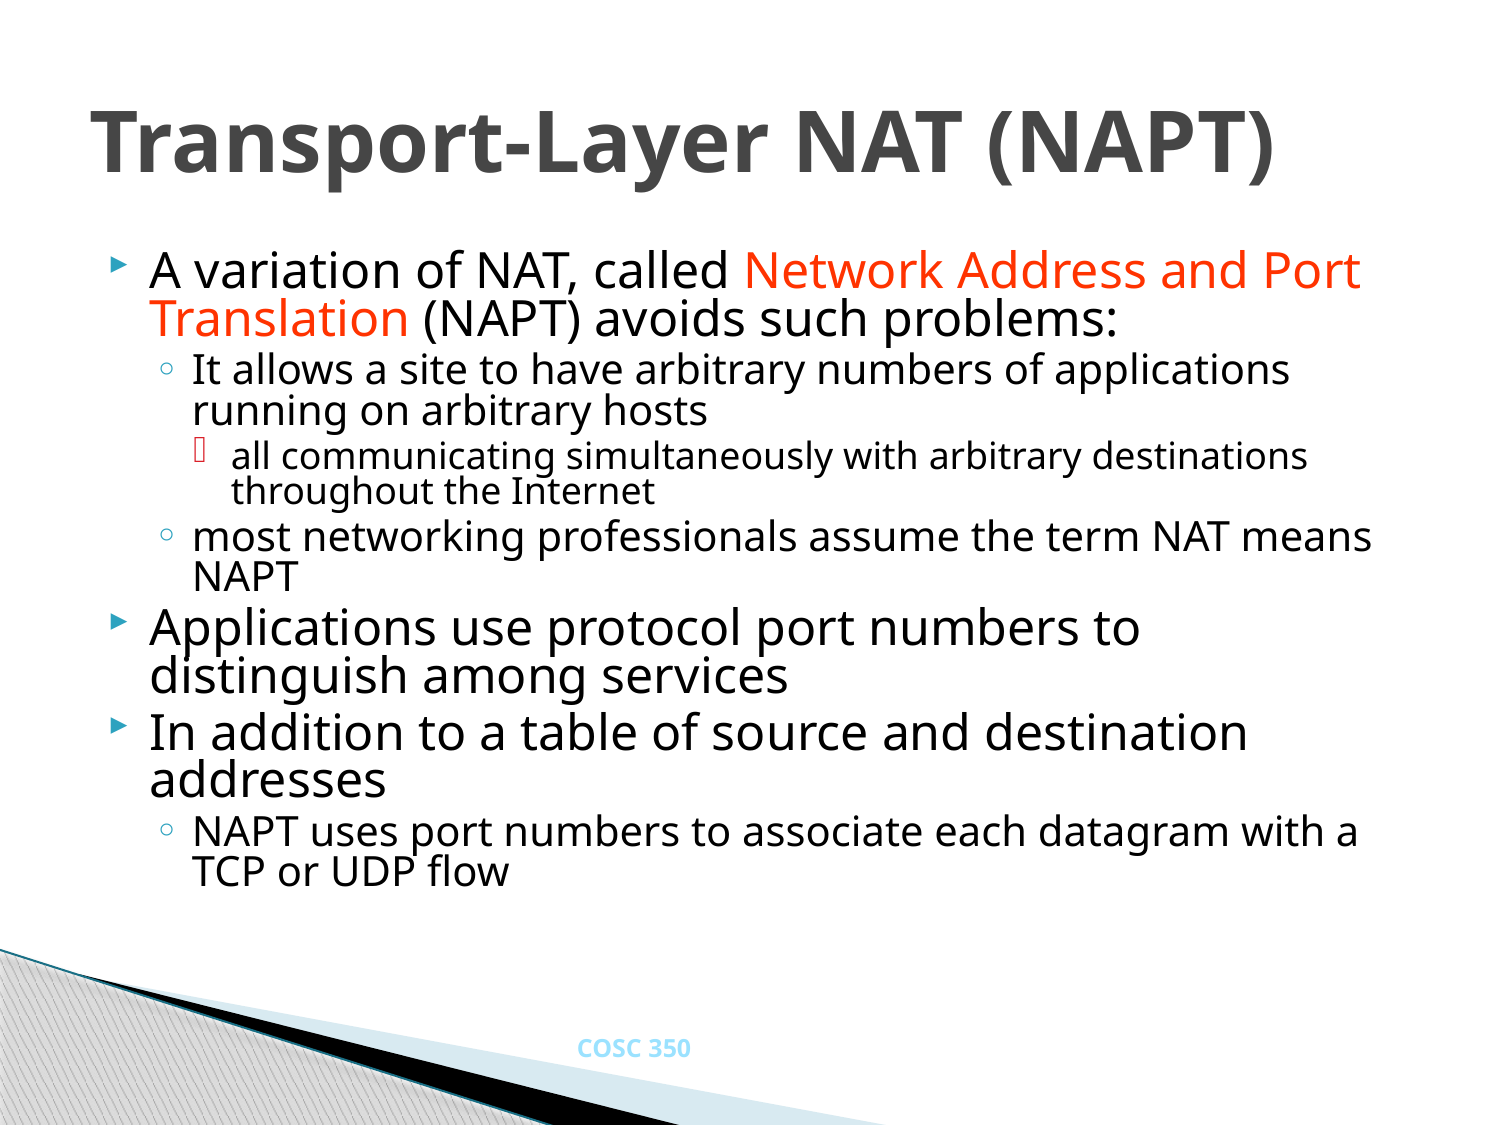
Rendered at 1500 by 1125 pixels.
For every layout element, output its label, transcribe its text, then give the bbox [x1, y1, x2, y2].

list A variation of NAT, called Network Address and Port Translation (NAPT) avoids such problems: It allows a site to have arbitrary numbers of applications running on arbitrary hosts all communicating simultaneously with arbitrary destinations throughout the Internet most networking professionals assume the term NAT means NAPT Applications use protocol port numbers to distinguish among services In addition to a table of source and destination addresses NAPT uses port numbers to associate each datagram with a TCP or UDP flow [75, 242, 1425, 986]
title Transport-Layer NAT (NAPT) [75, 45, 1425, 233]
